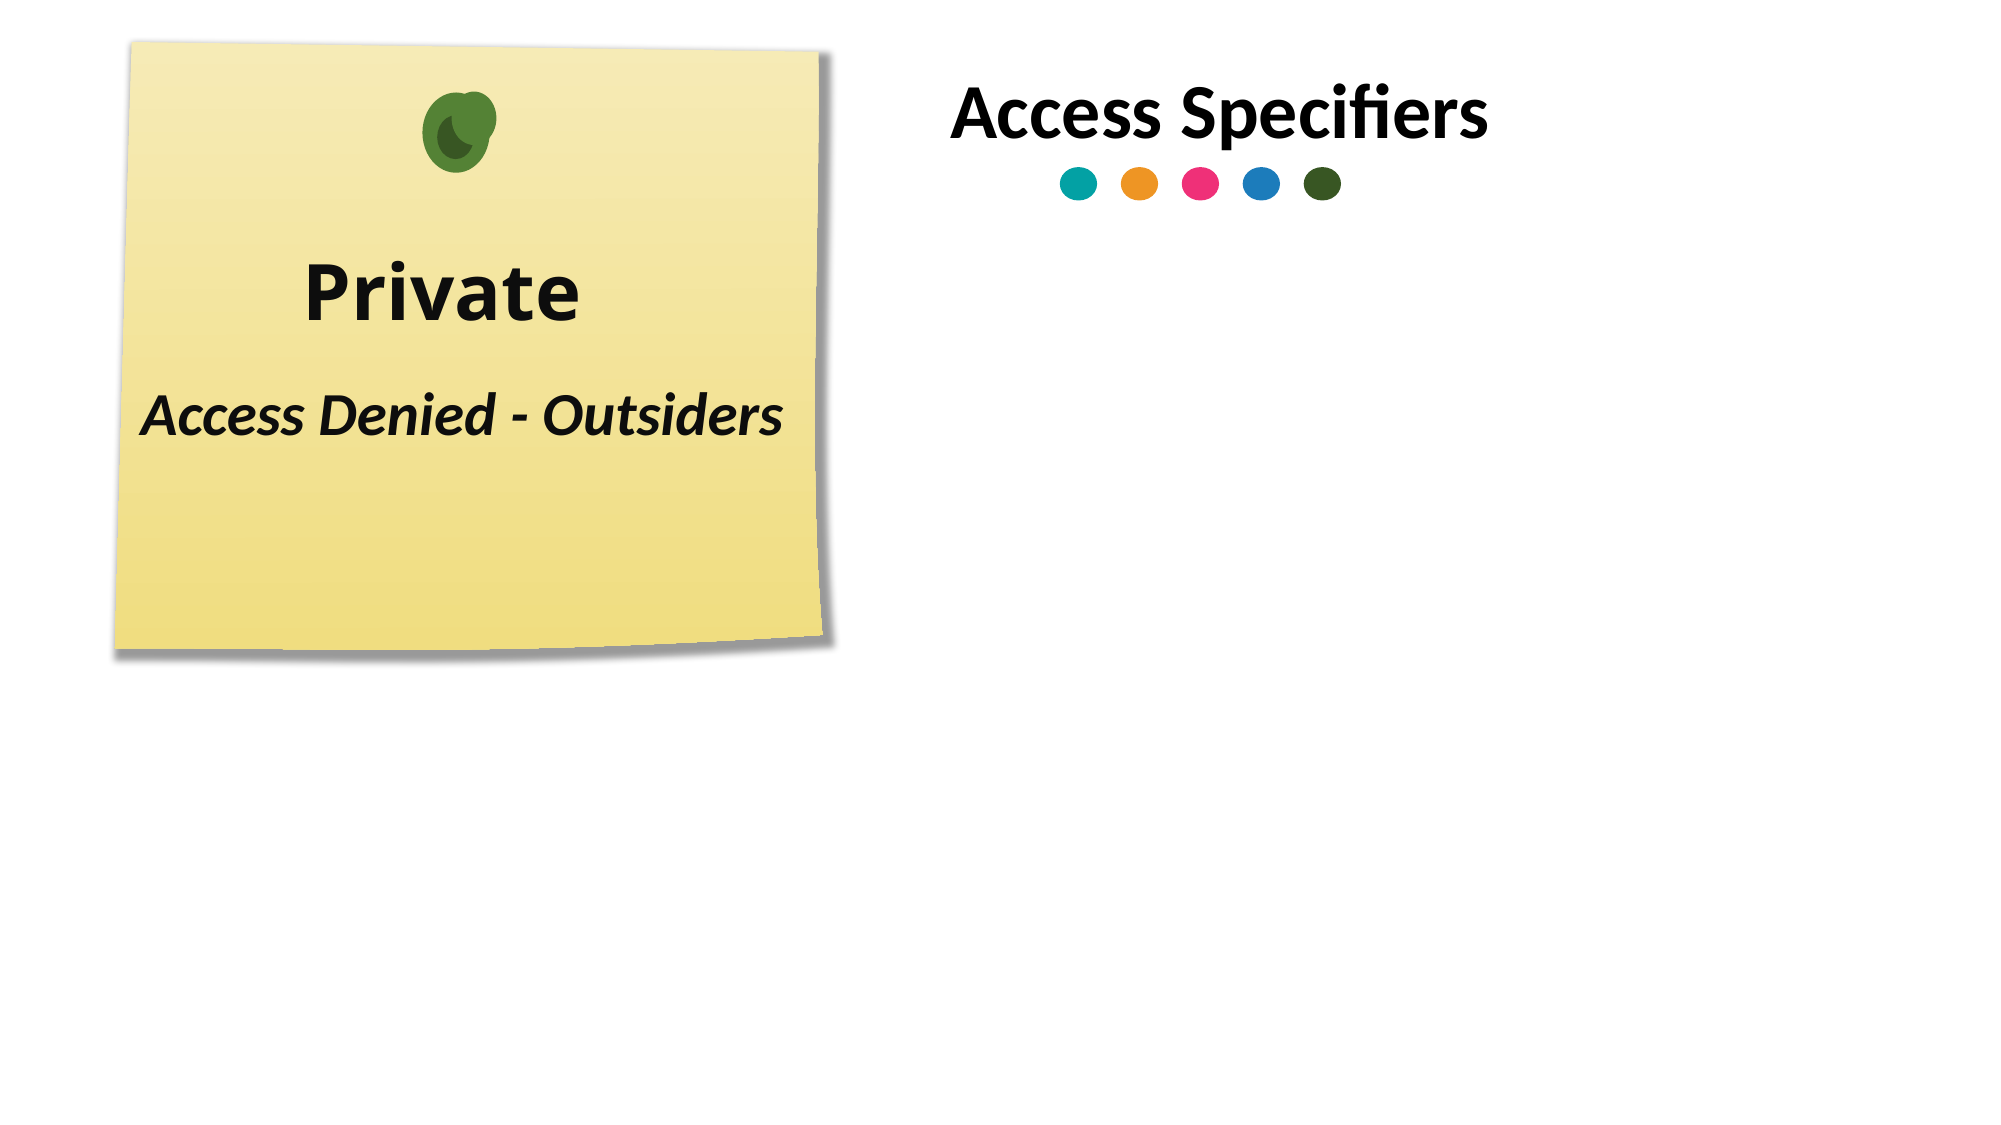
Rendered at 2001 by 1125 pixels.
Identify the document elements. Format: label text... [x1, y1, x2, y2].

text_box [114, 41, 823, 650]
text_box Access Specifiers [823, 52, 1618, 161]
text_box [1059, 167, 1342, 201]
